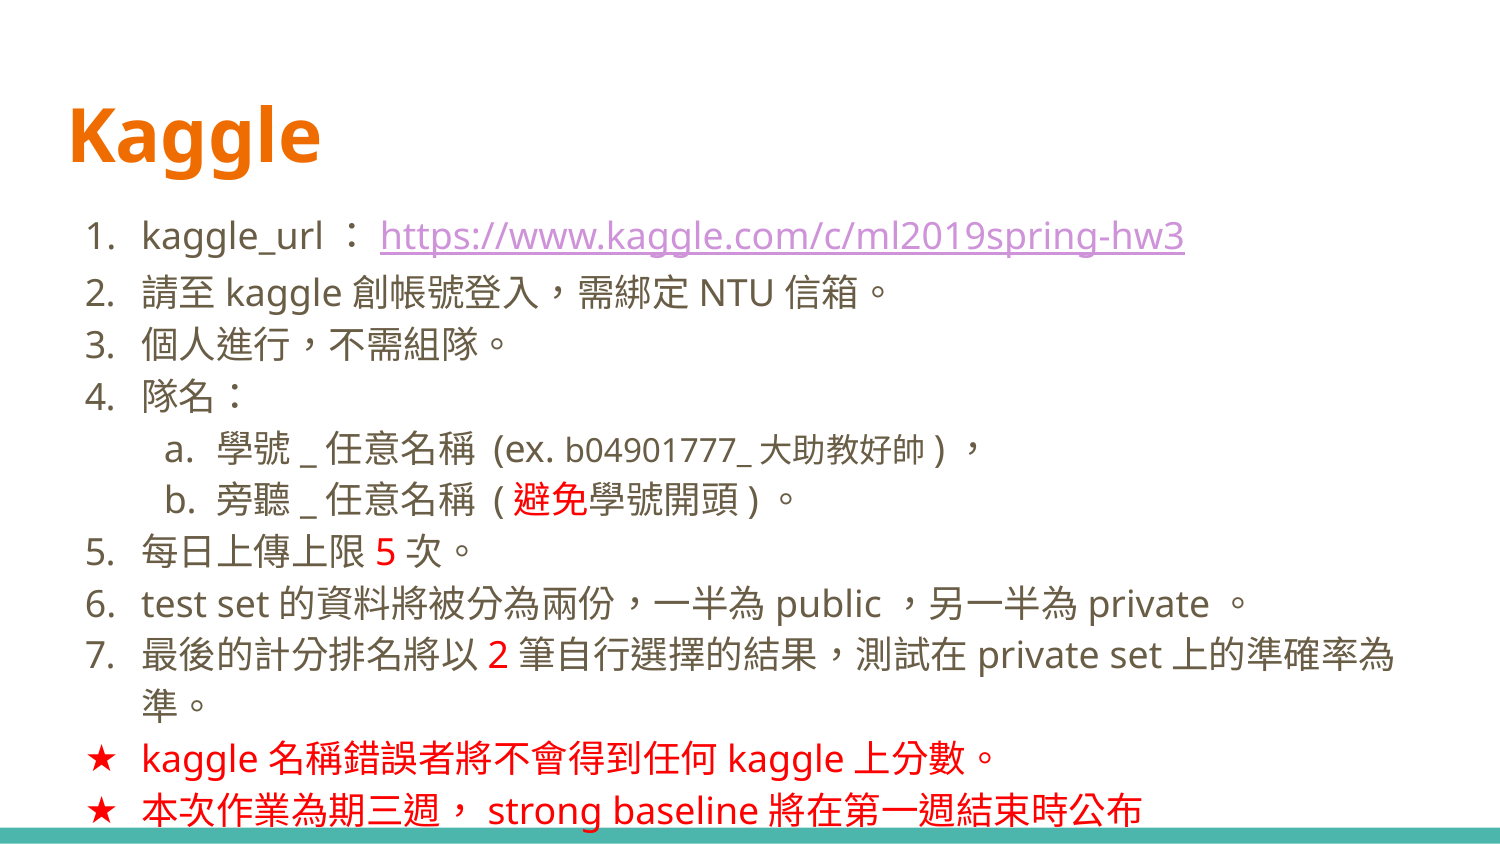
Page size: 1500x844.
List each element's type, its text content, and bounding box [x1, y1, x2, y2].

text_box kaggle_url：https://www.kaggle.com/c/ml2019spring-hw3 請至kaggle創帳號登入，需綁定NTU信箱。 個人進行，不需組隊。 隊名： 學號_任意名稱 (ex. b04901777_大助教好帥)， 旁聽_任意名稱 (避免學號開頭)。 每日上傳上限5次。 test set的資料將被分為兩份，一半為public，另一半為private。 最後的計分排名將以2筆自行選擇的結果，測試在private set上的準確率為準。 kaggle名稱錯誤者將不會得到任何kaggle上分數。 本次作業為期三週，strong baseline將在第一週結束時公布 [51, 188, 1449, 731]
title Kaggle [51, 72, 1449, 188]
